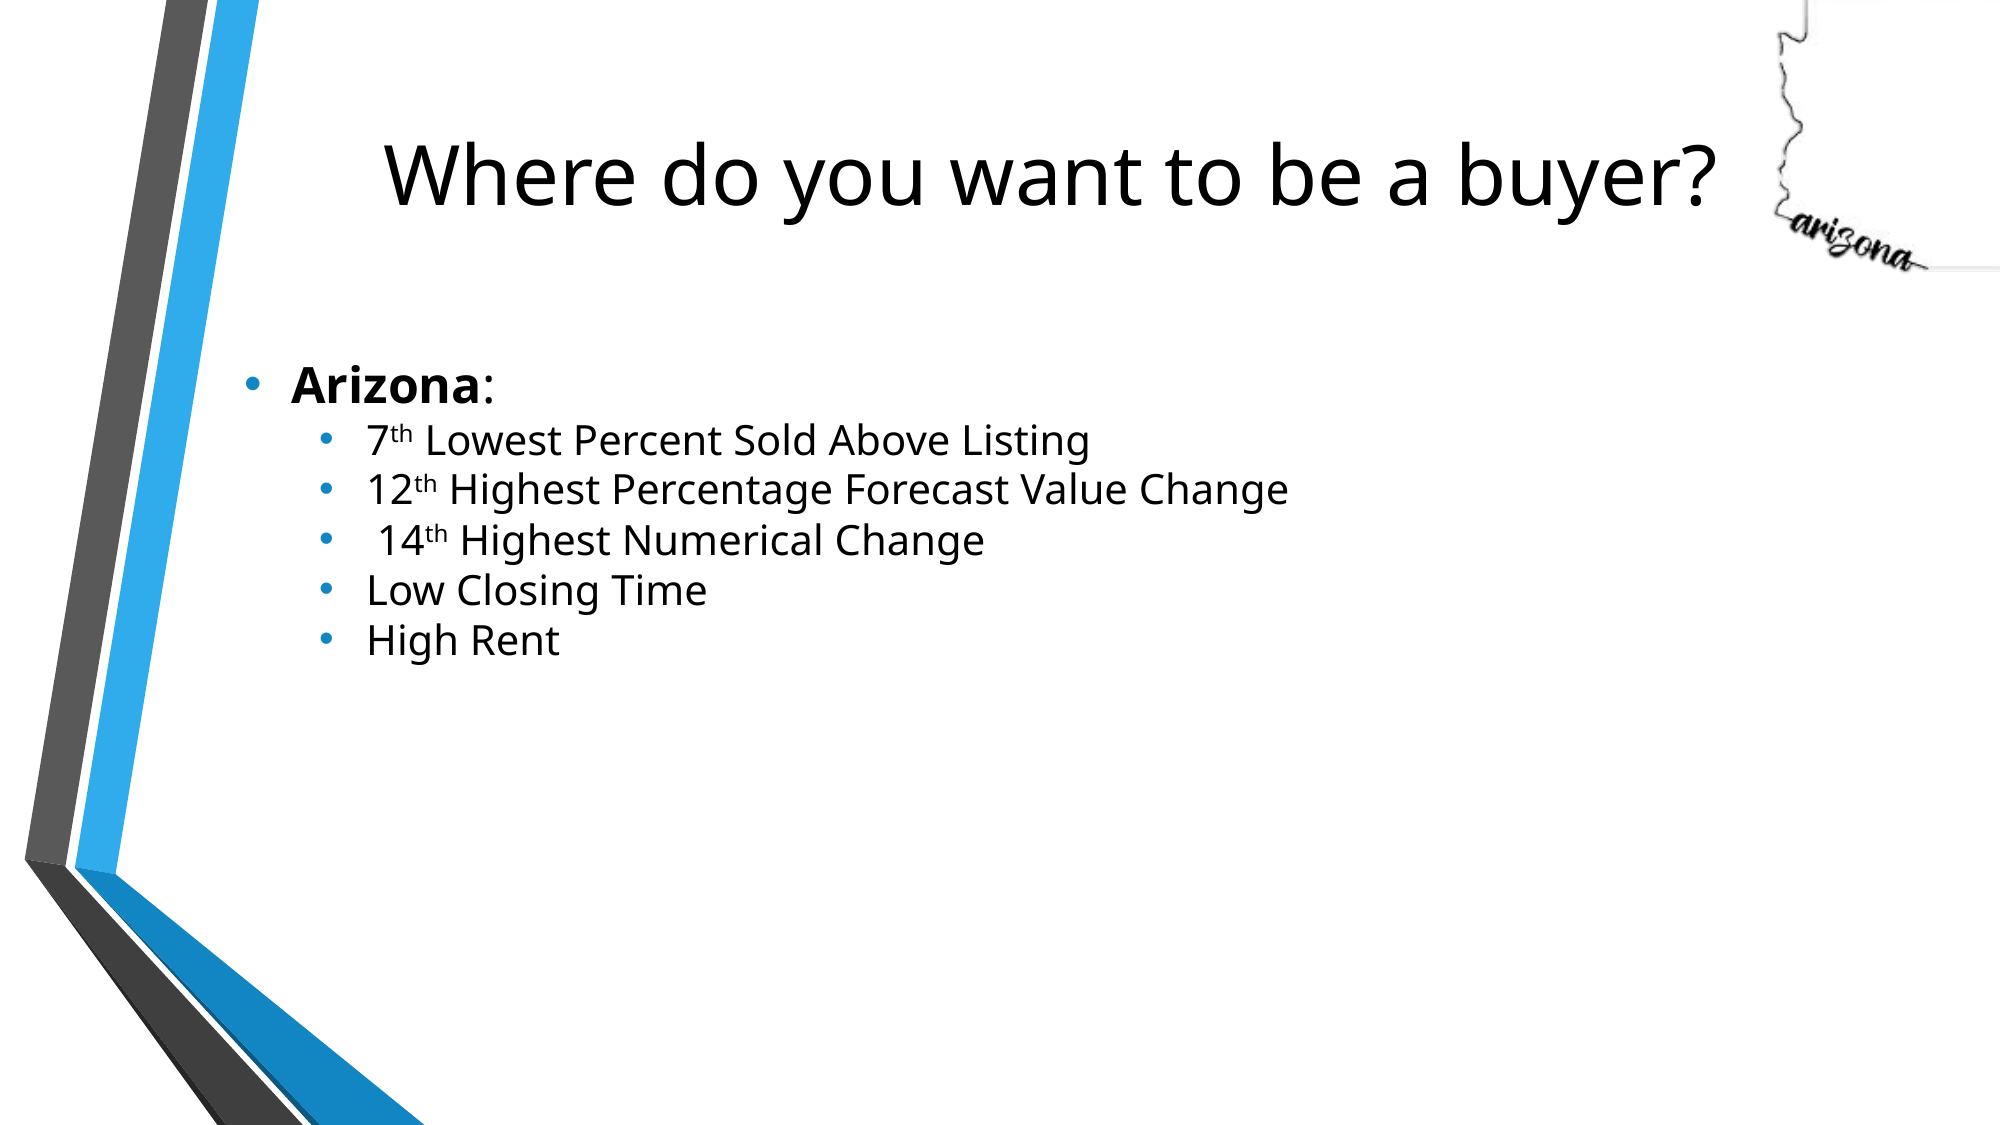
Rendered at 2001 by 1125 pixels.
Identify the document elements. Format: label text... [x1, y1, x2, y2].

picture [1720, 0, 2000, 362]
title Where do you want to be a buyer? [229, 28, 1714, 285]
list Arizona: 7th Lowest Percent Sold Above Listing 12th Highest Percentage Forecast Value Change 14th Highest Numerical Change Low Closing Time High Rent [229, 285, 1873, 1125]
